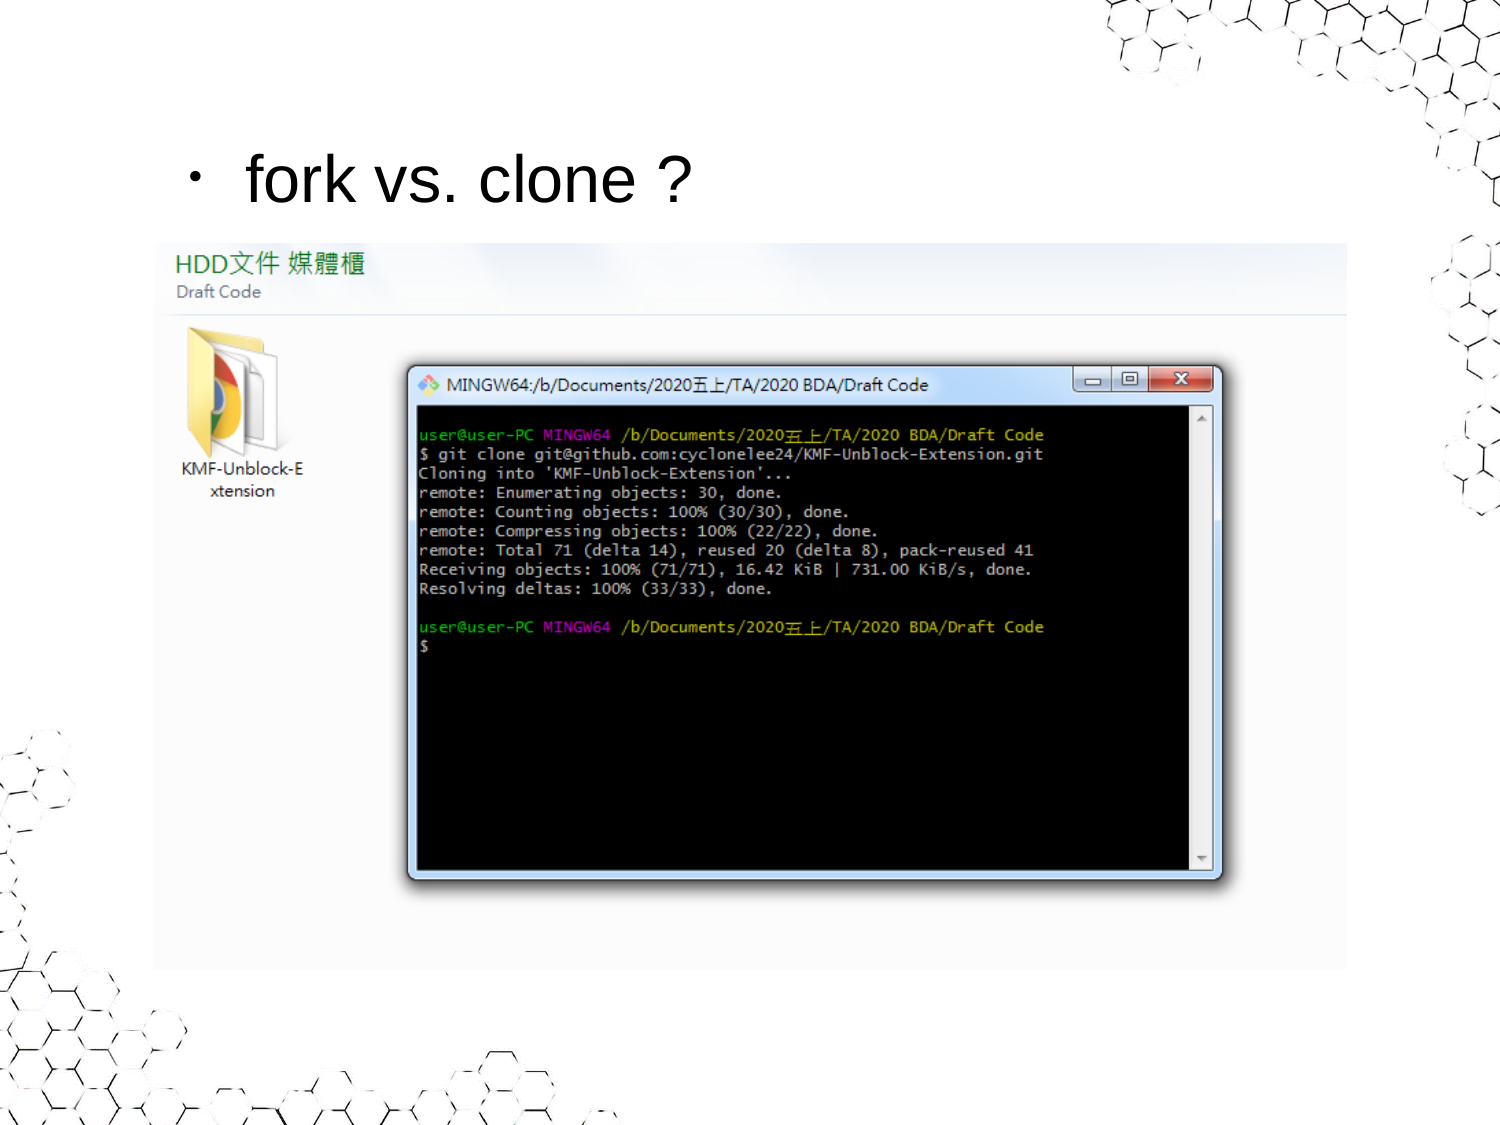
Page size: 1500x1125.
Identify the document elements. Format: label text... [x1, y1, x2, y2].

picture [0, 0, 1500, 1125]
text_box ．fork vs. clone ? [147, 88, 709, 223]
